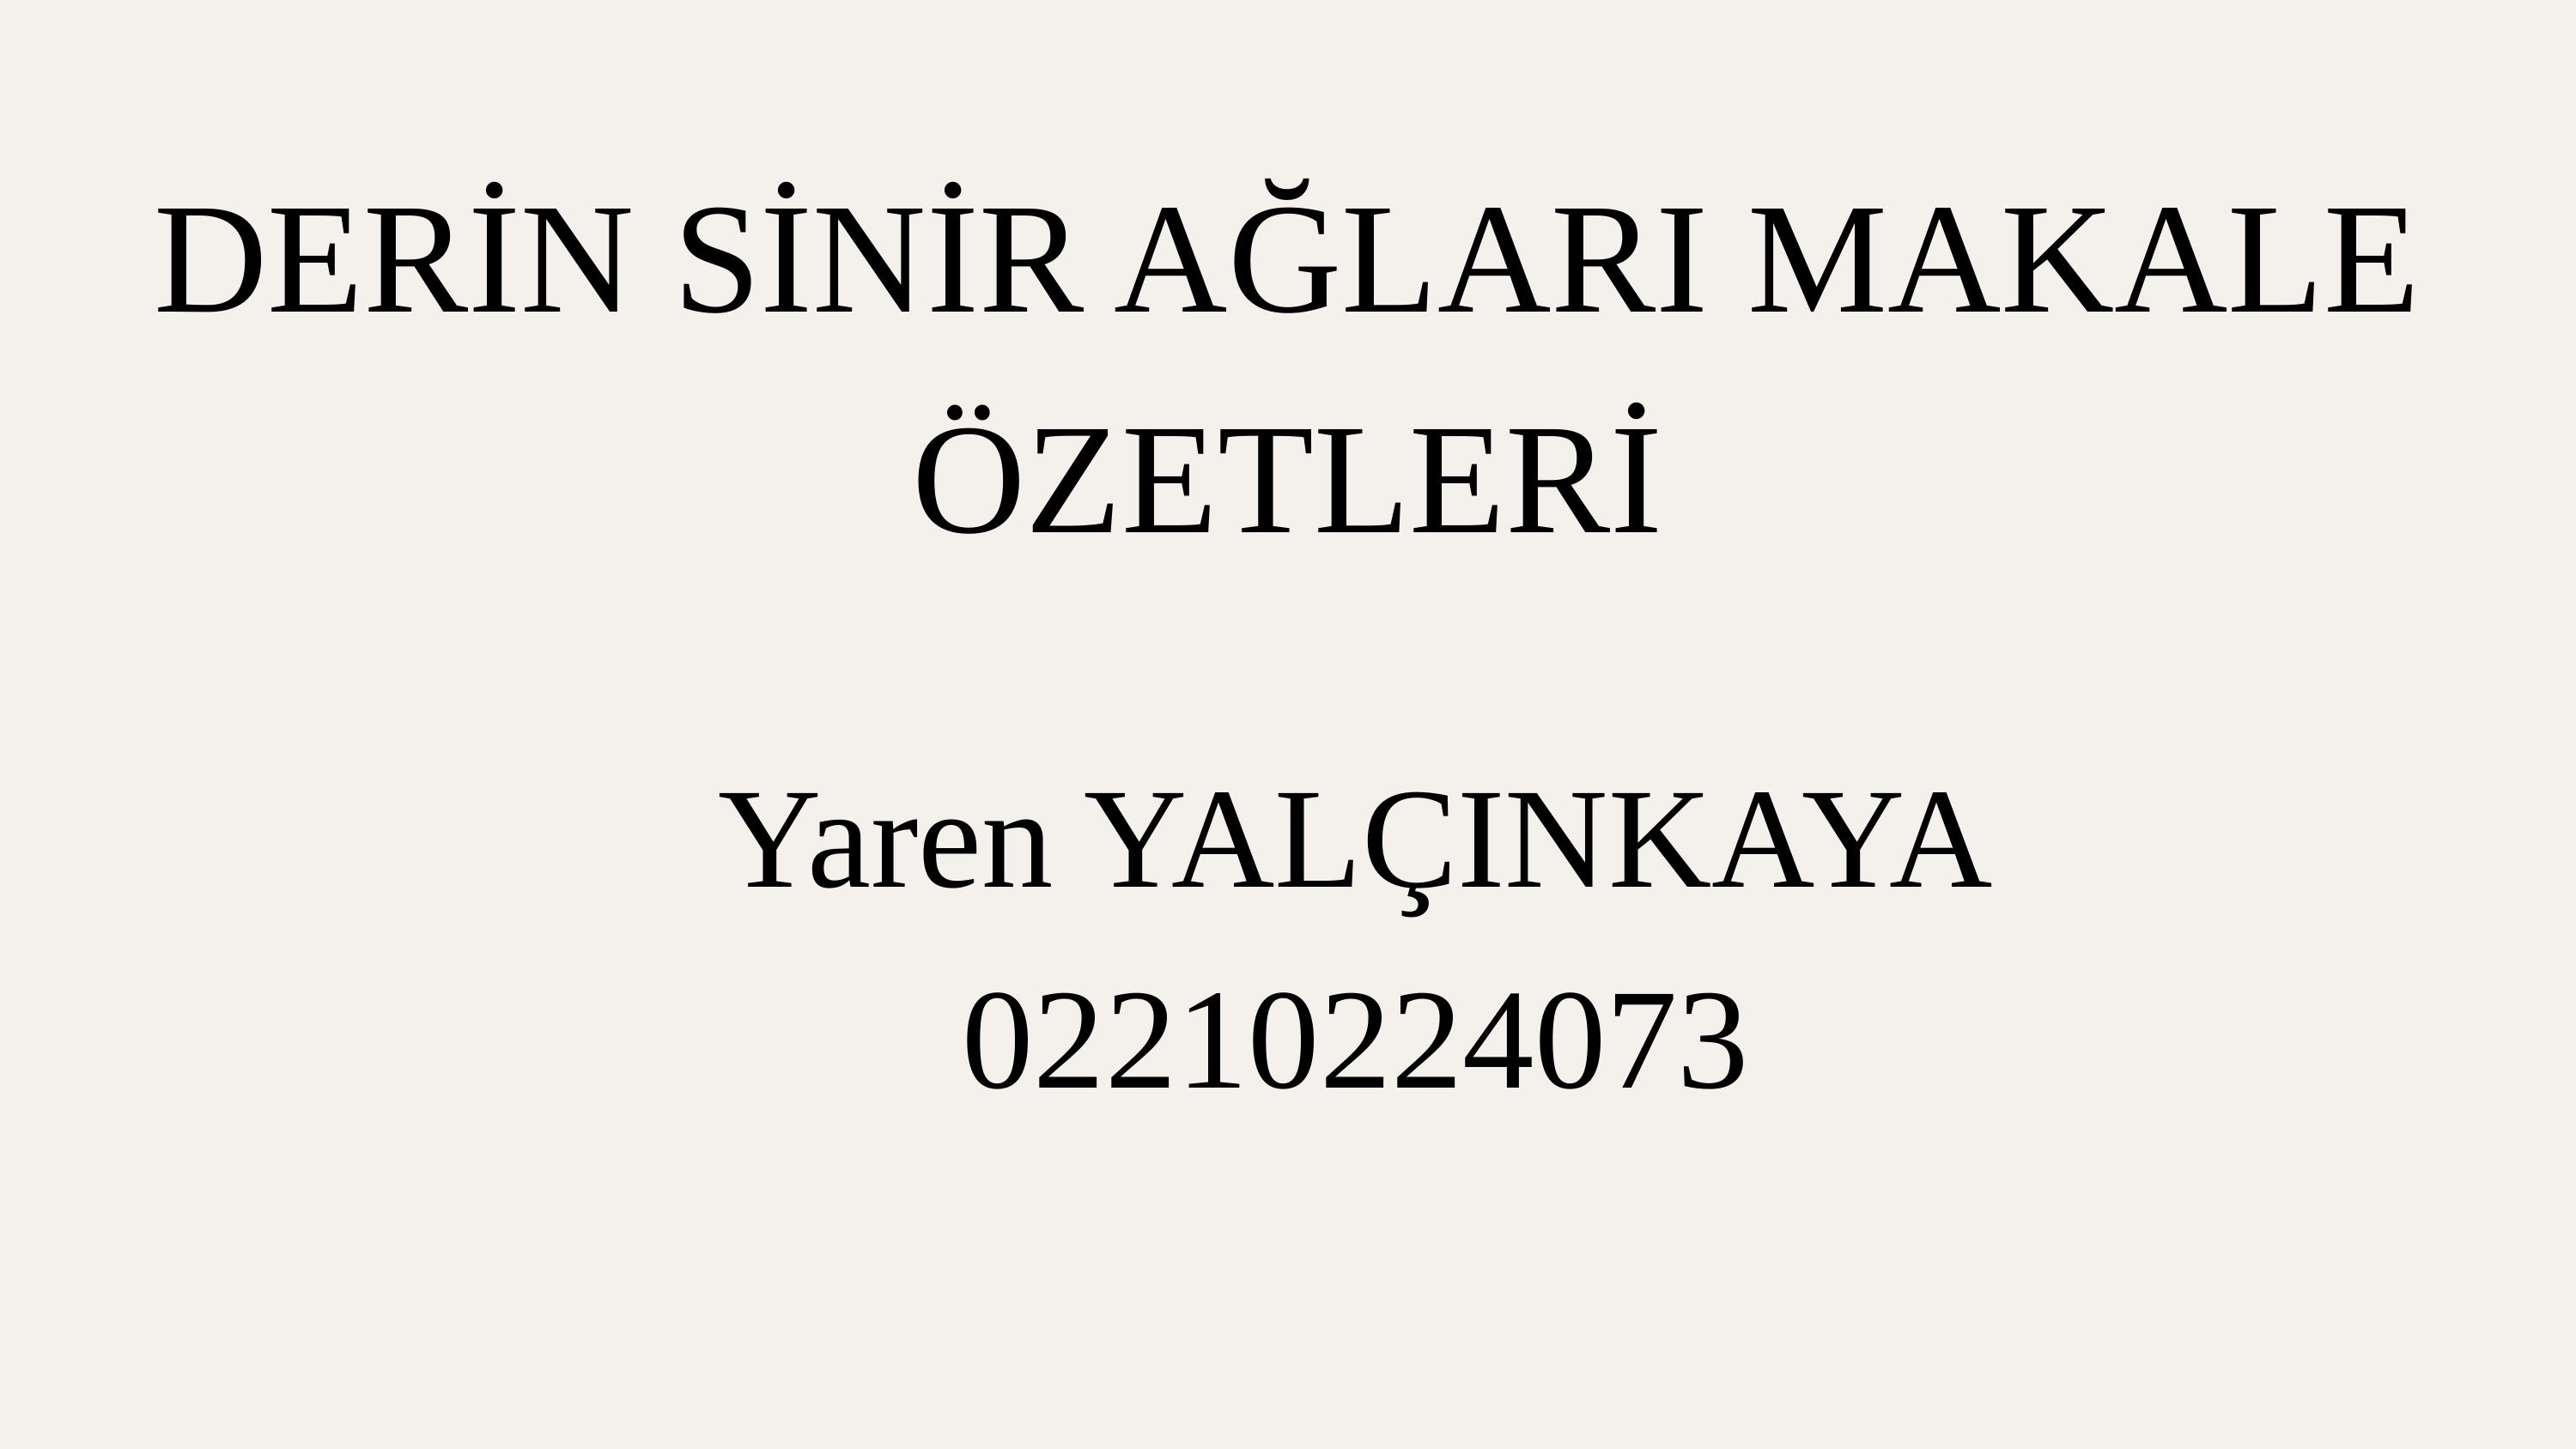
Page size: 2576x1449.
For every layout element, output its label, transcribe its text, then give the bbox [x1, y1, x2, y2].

text_box DERİN SİNİR AĞLARI MAKALE ÖZETLERİ [0, 123, 2576, 564]
text_box Yaren YALÇINKAYA 02210224073 [663, 715, 2050, 1117]
